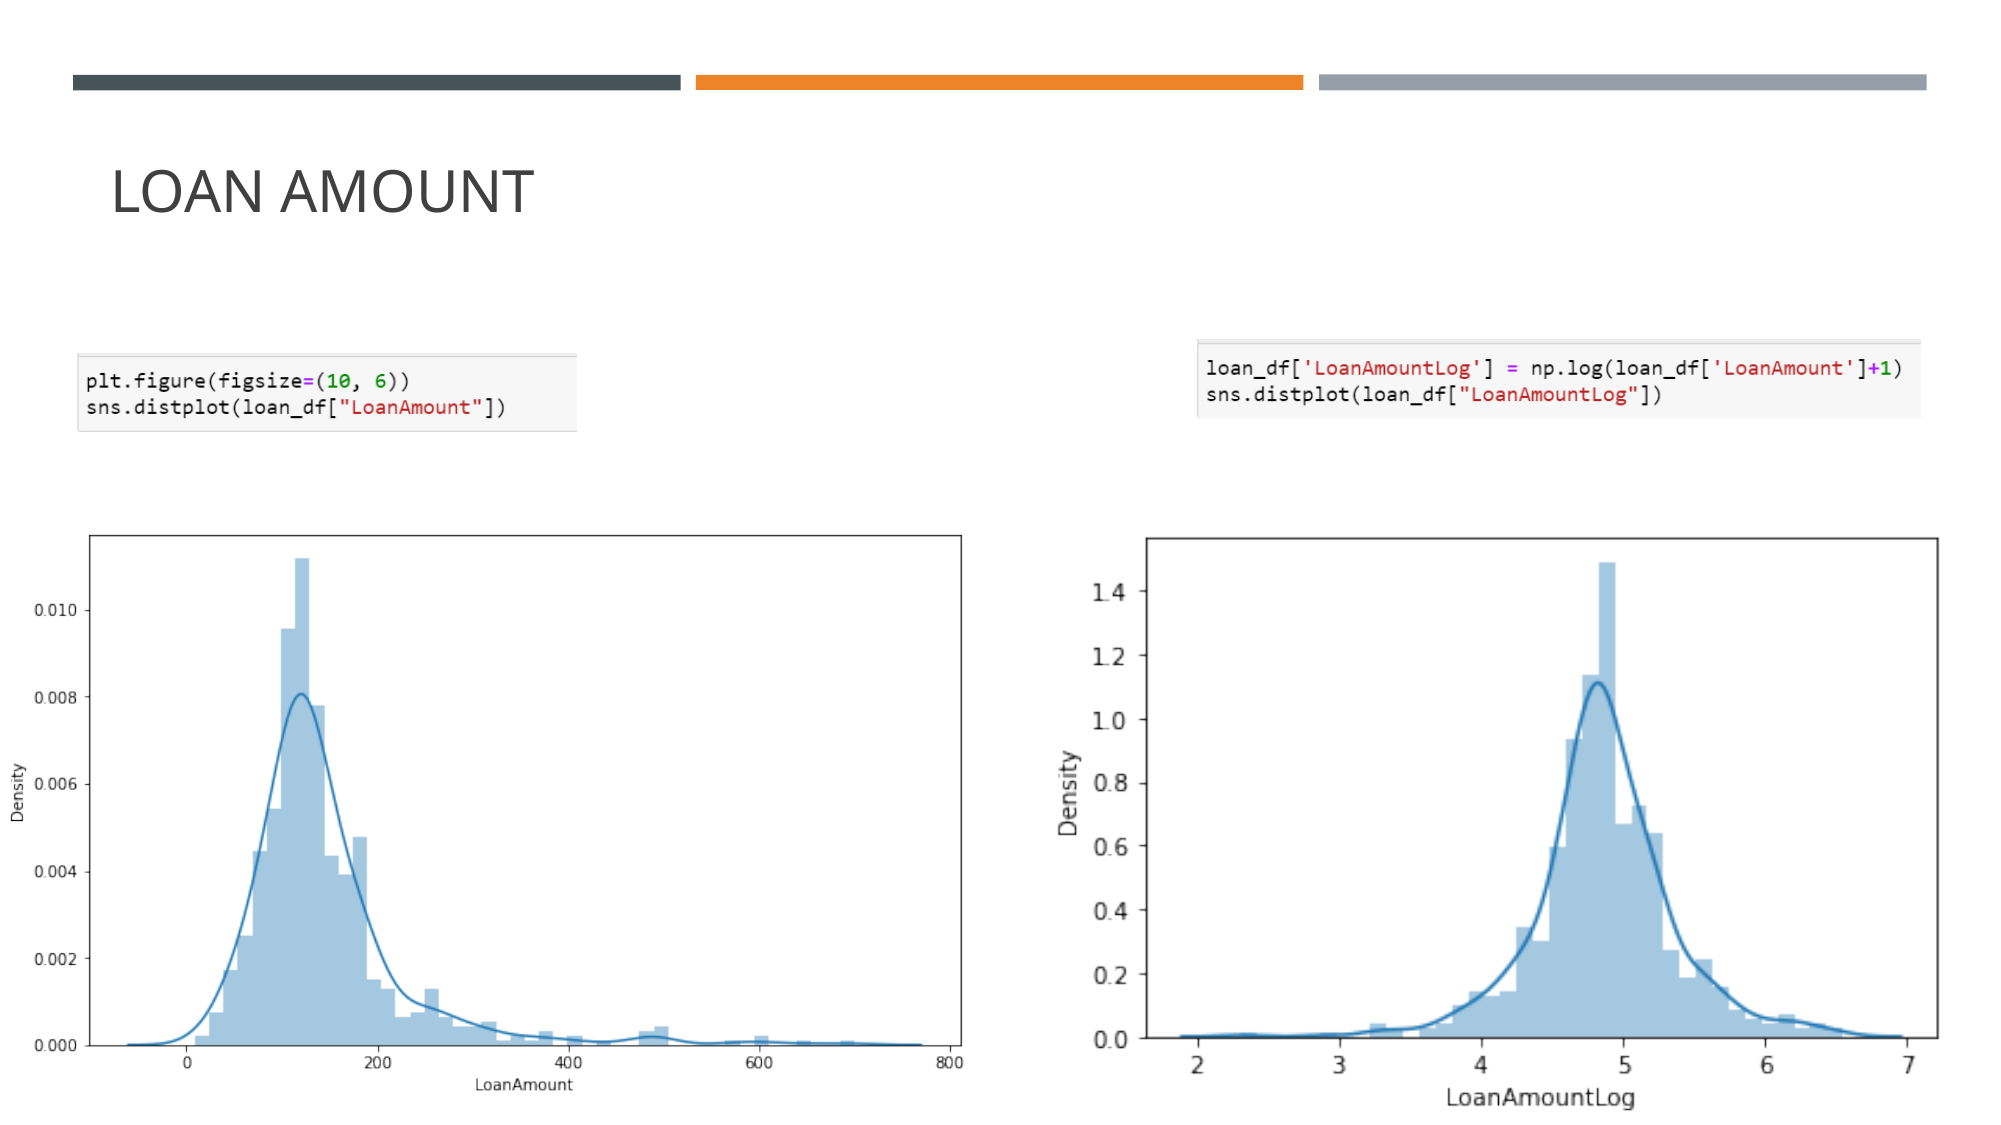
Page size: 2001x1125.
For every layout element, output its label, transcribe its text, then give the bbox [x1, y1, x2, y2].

picture [0, 524, 975, 1105]
picture [1042, 524, 1954, 1125]
title LOAN AMOUNT [95, 115, 1905, 232]
picture [1188, 339, 1921, 418]
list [66, 353, 577, 435]
